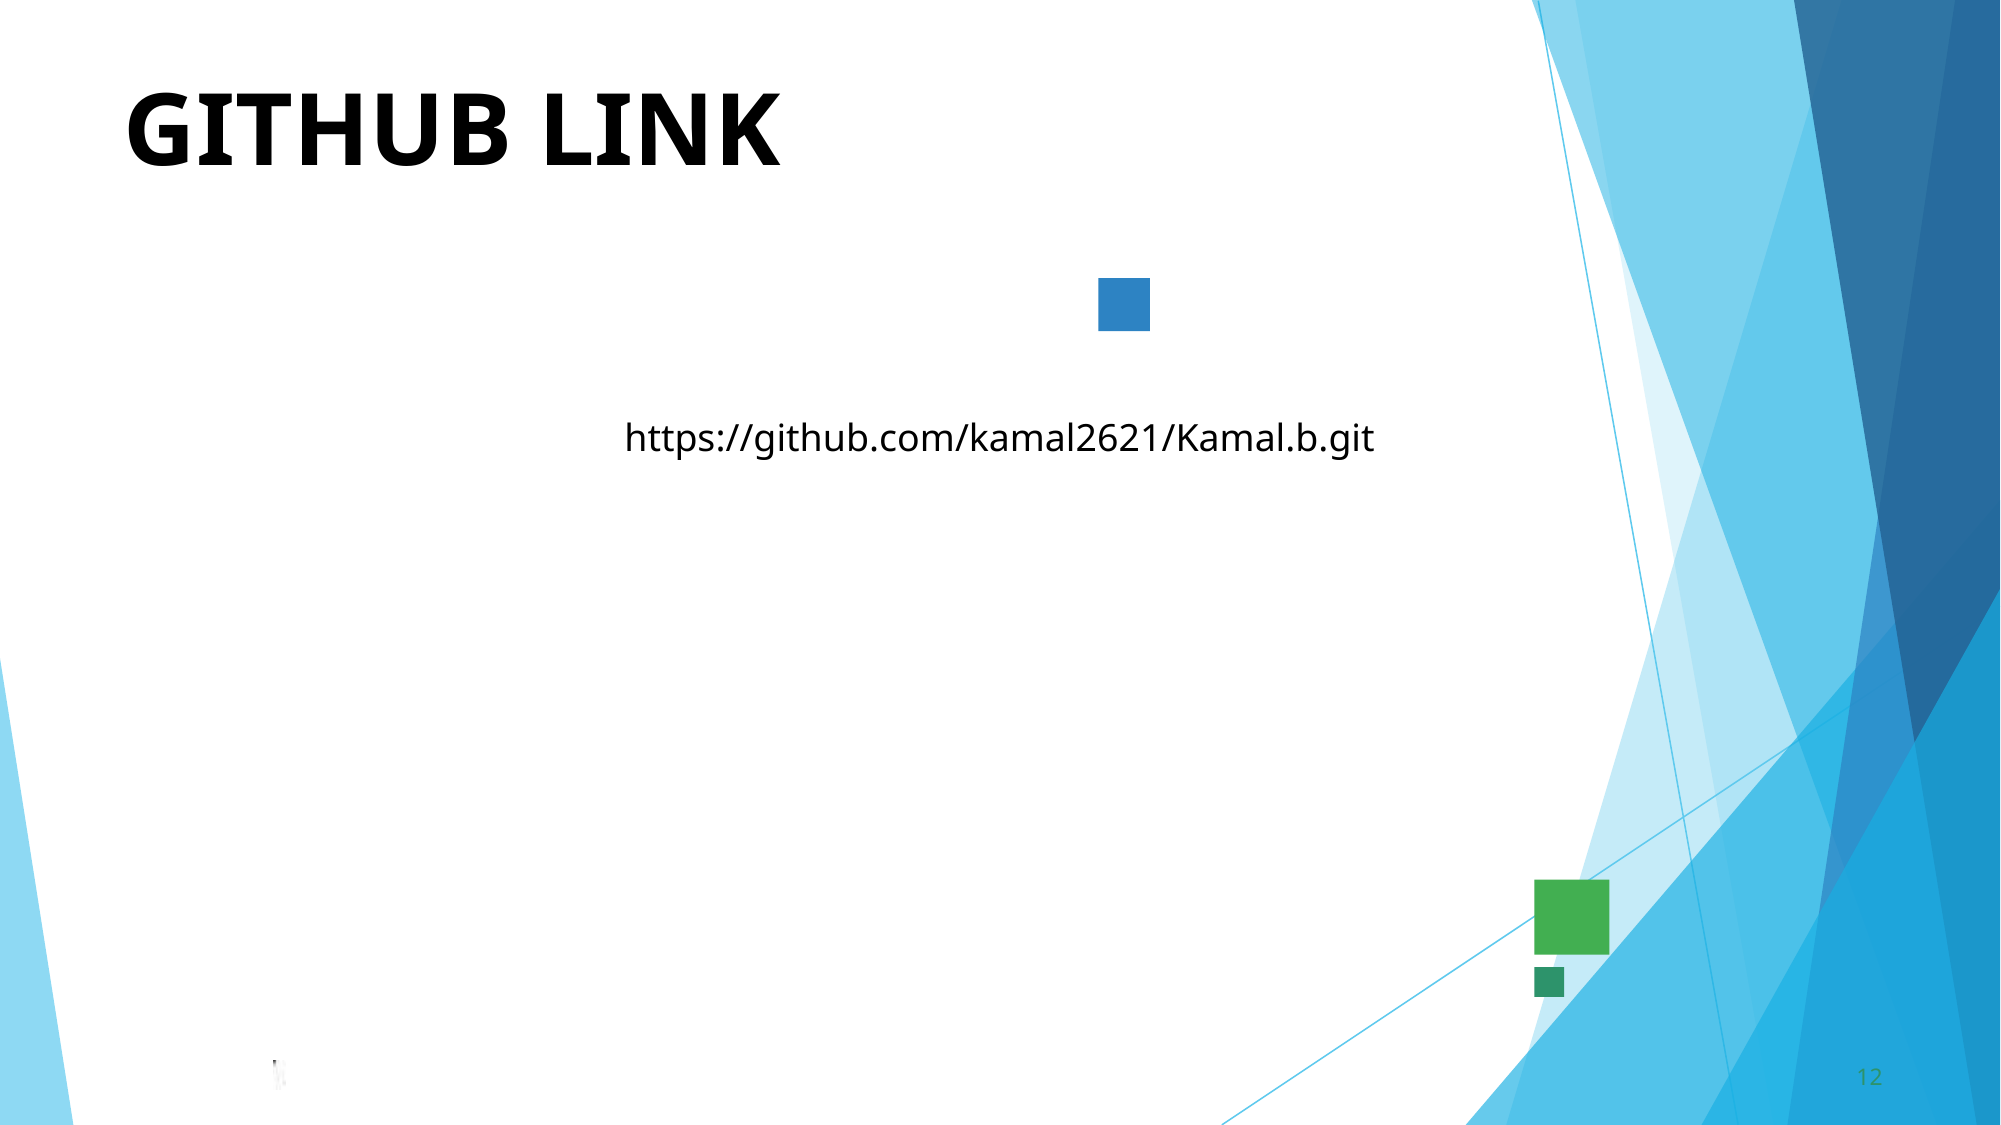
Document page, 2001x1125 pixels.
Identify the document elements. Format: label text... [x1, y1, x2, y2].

text_box [1098, 278, 1150, 332]
picture [273, 1060, 286, 1090]
text_box [1534, 967, 1565, 997]
text_box 12 [1849, 1061, 1888, 1095]
text_box [1534, 879, 1610, 955]
text_box https://github.com/kamal2621/Kamal.b.git [609, 406, 1391, 467]
title GITHUB LINK [123, 62, 876, 254]
